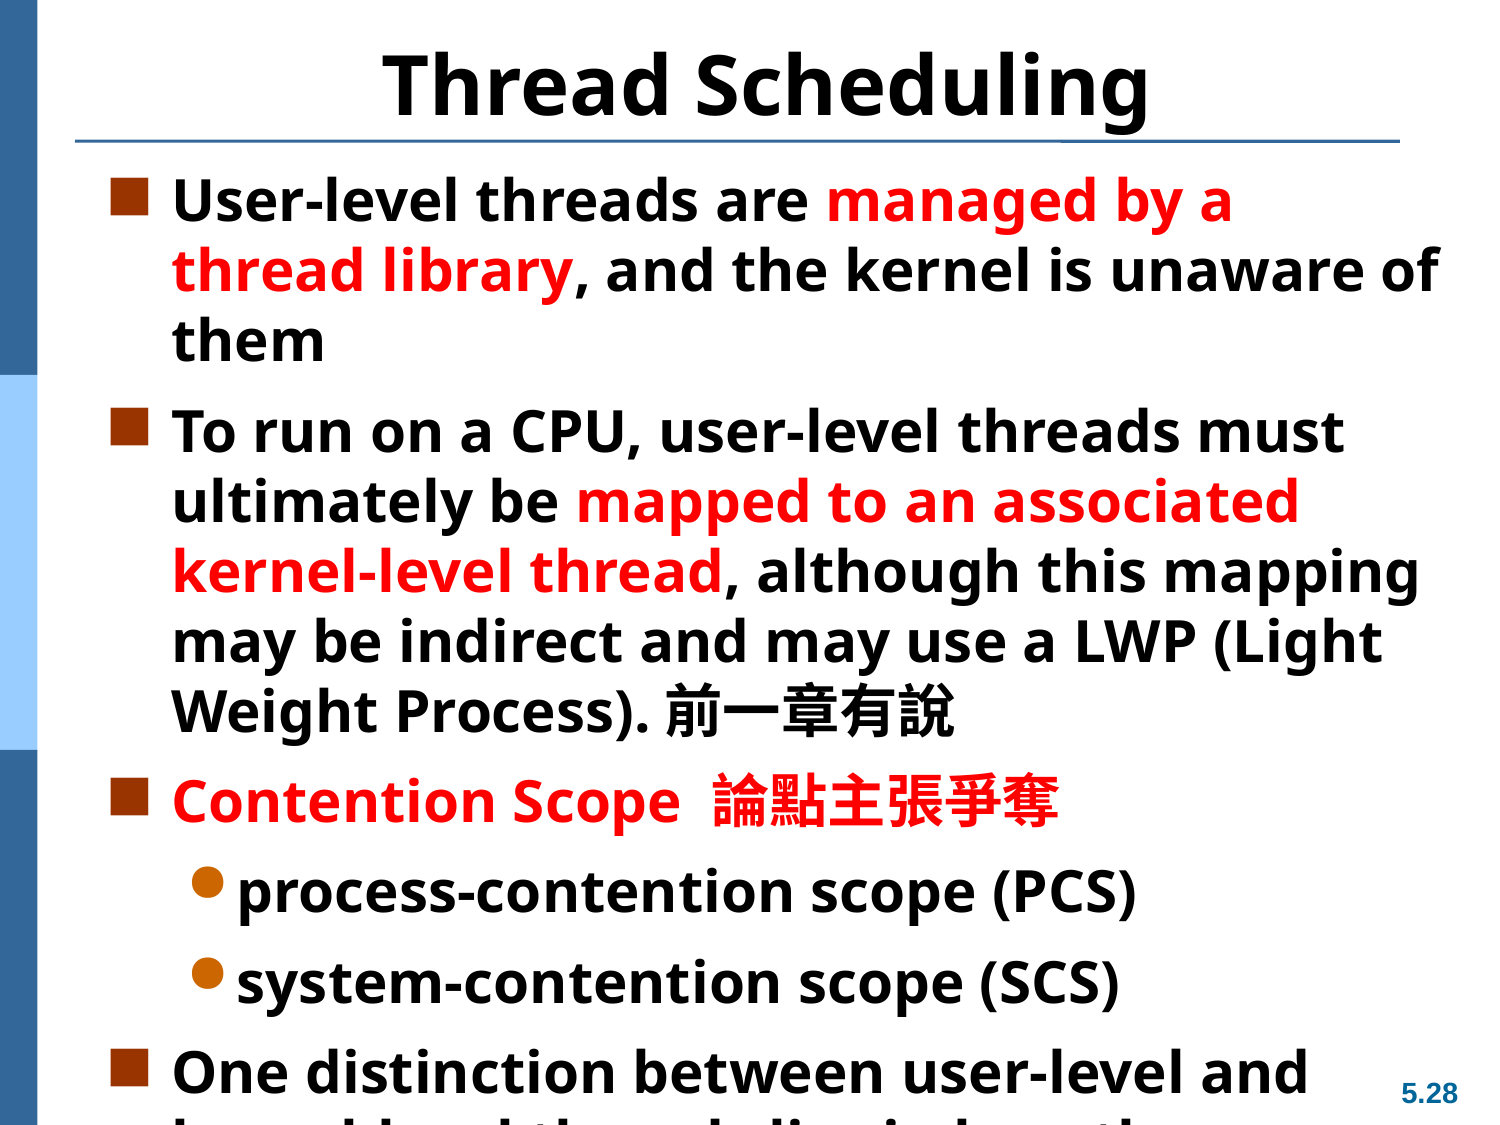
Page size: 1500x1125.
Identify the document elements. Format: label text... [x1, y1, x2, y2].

list User-level threads are managed by a thread library, and the kernel is unaware of them To run on a CPU, user-level threads must ultimately be mapped to an associated kernel-level thread, although this mapping may be indirect and may use a LWP (Light Weight Process).前一章有說 Contention Scope 論點主張爭奪 process-contention scope (PCS) system-contention scope (SCS) One distinction between user-level and kernel-level threads lies in how they are scheduled. [99, 155, 1460, 738]
title Thread Scheduling [92, 45, 1443, 141]
